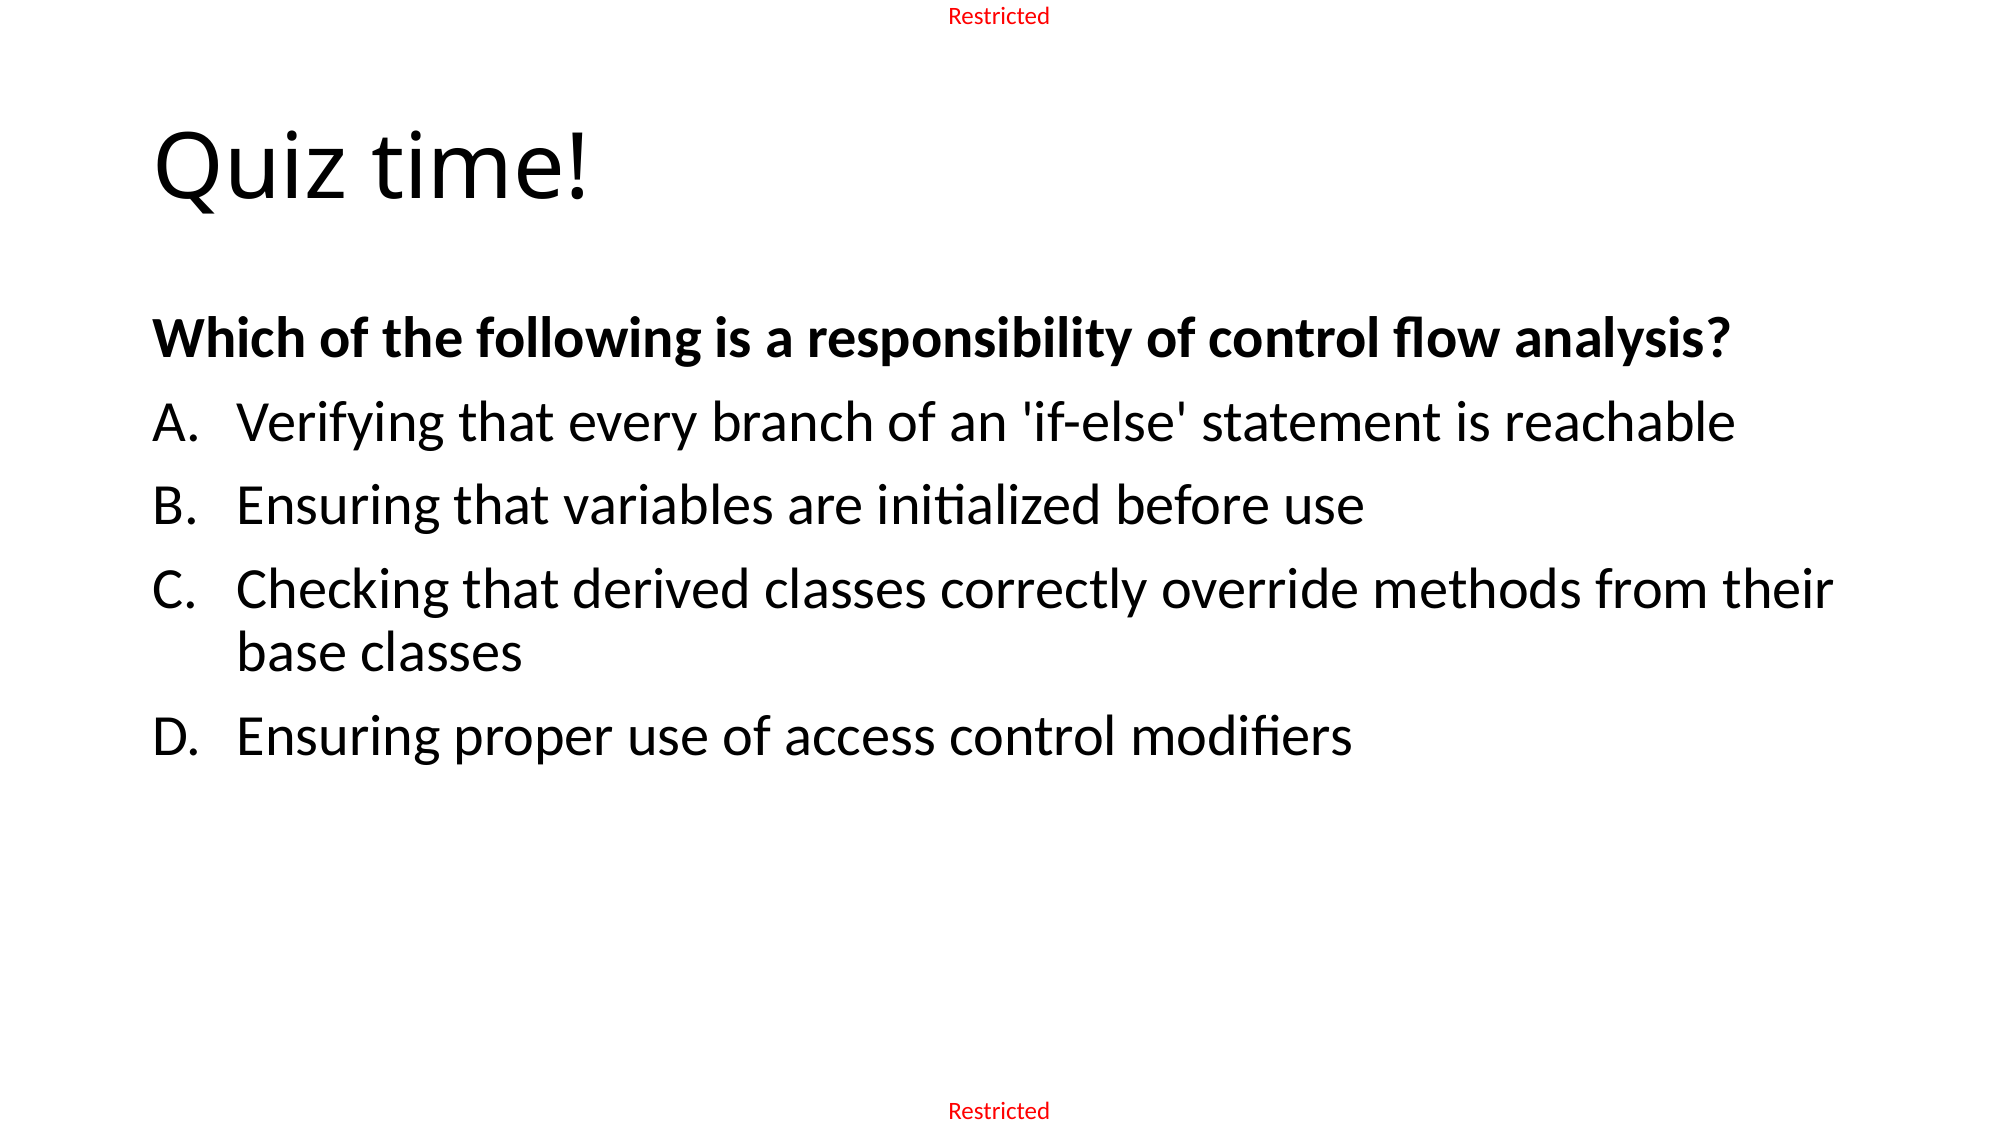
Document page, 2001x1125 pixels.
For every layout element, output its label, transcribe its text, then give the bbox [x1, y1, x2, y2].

title Quiz time! [137, 59, 1863, 278]
list Which of the following is a responsibility of control flow analysis? Verifying that every branch of an 'if-else' statement is reachable Ensuring that variables are initialized before use Checking that derived classes correctly override methods from their base classes Ensuring proper use of access control modifiers [137, 299, 1863, 1014]
